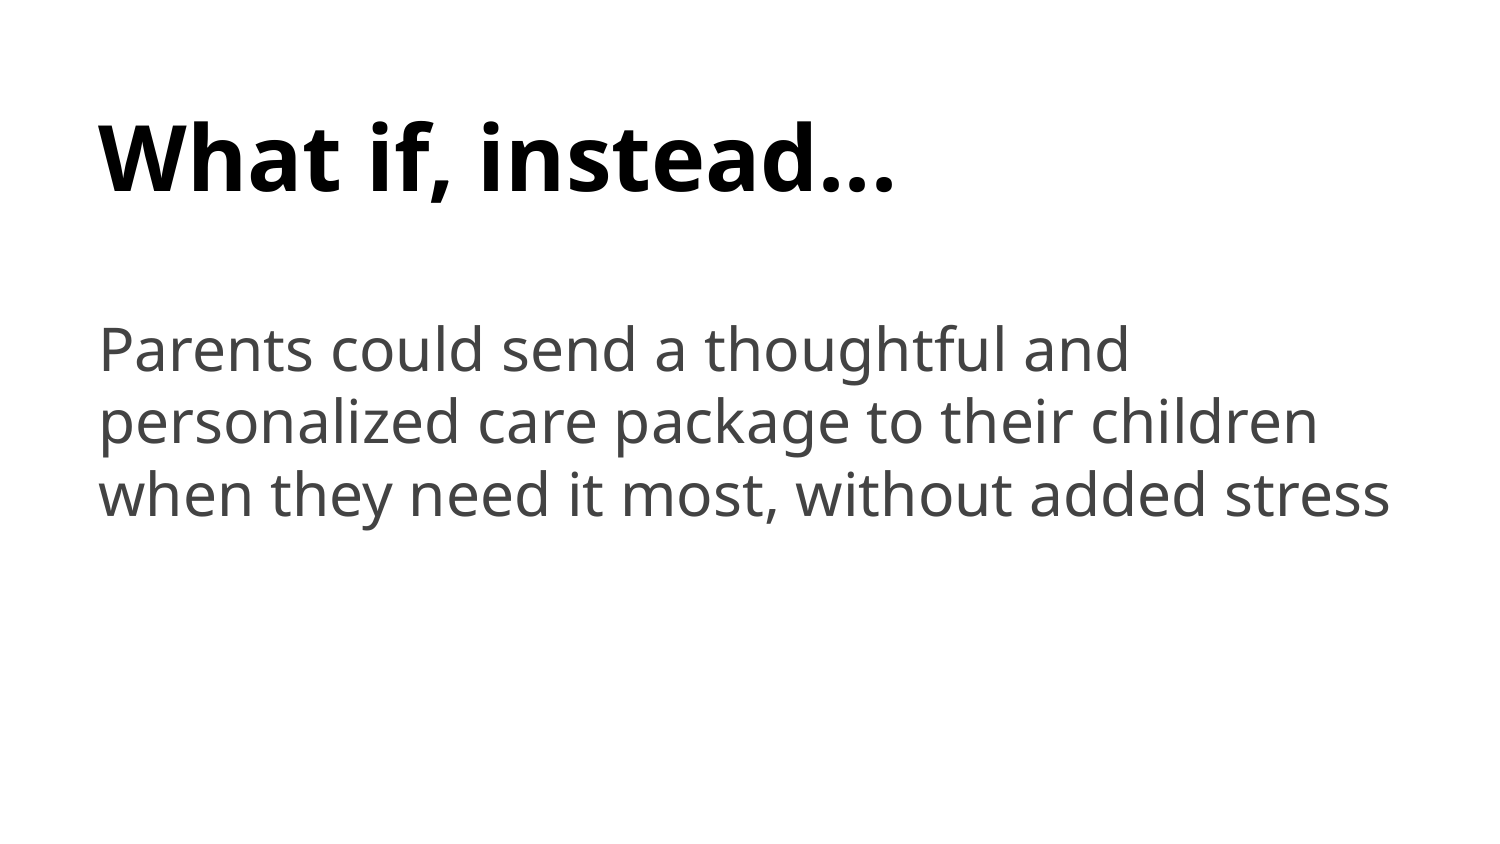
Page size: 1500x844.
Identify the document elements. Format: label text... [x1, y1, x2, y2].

list Parents could send a thoughtful and personalized care package to their children when they need it most, without added stress [95, 307, 1448, 535]
title What if, instead... [95, 119, 1426, 213]
